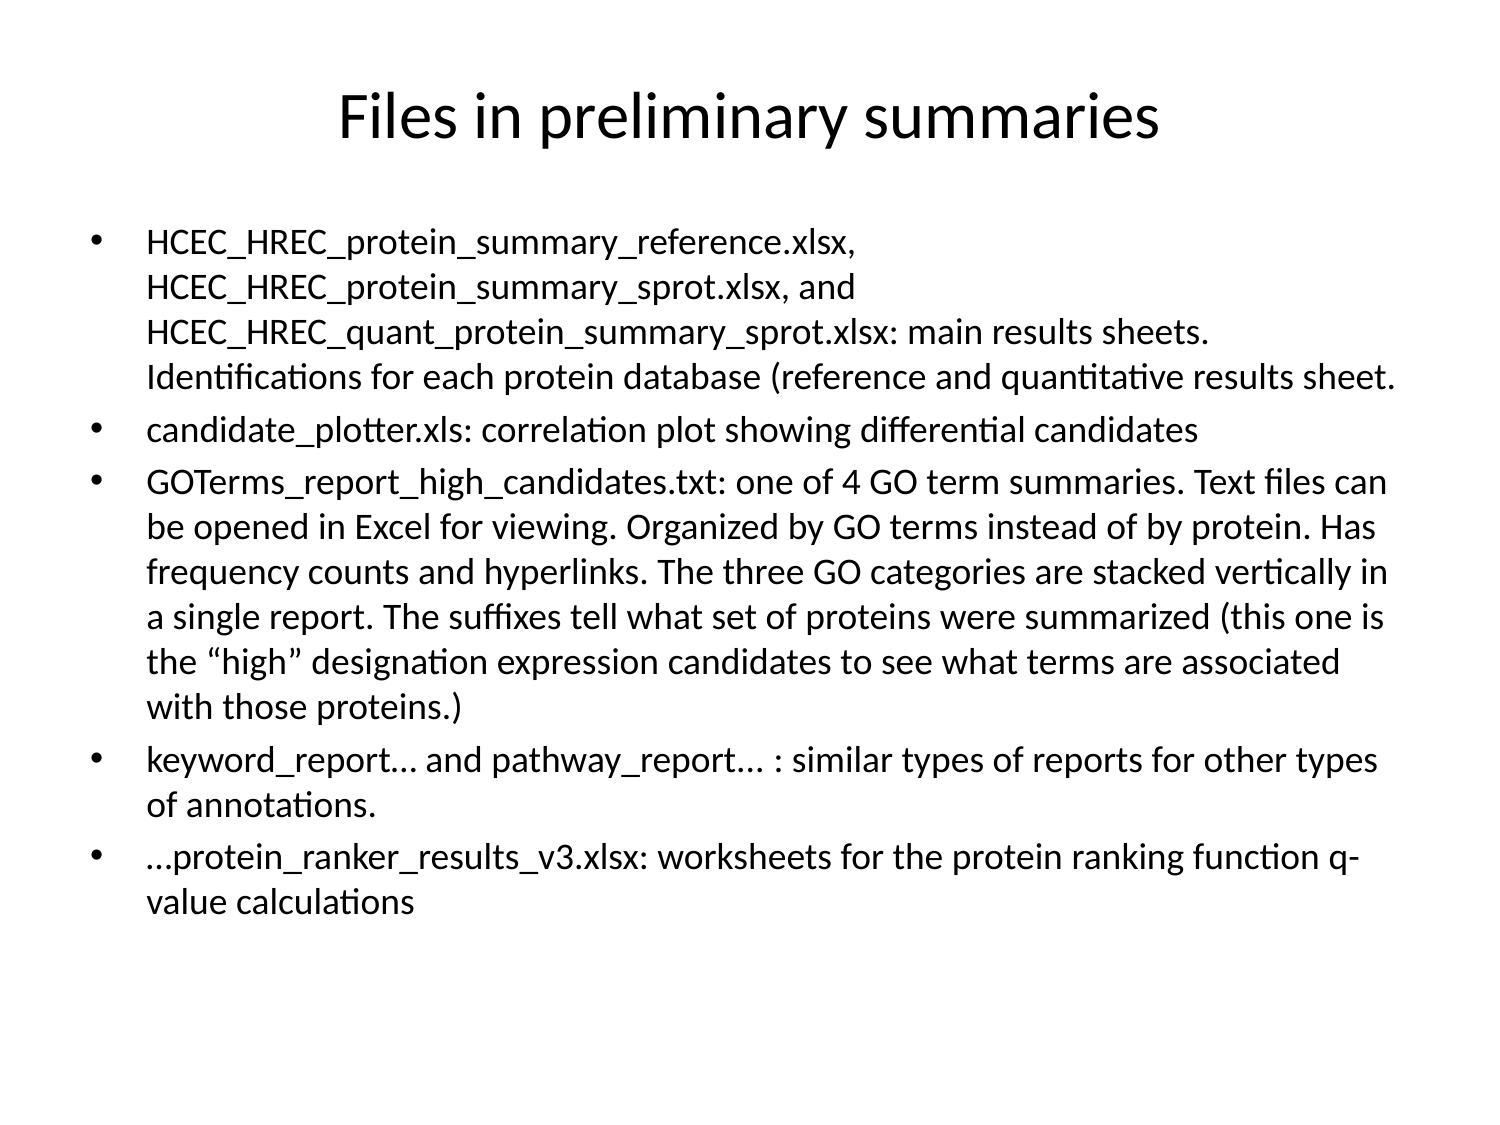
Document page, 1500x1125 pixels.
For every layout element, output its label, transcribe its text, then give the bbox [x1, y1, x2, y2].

list HCEC_HREC_protein_summary_reference.xlsx, HCEC_HREC_protein_summary_sprot.xlsx, and HCEC_HREC_quant_protein_summary_sprot.xlsx: main results sheets. Identifications for each protein database (reference and quantitative results sheet. candidate_plotter.xls: correlation plot showing differential candidates GOTerms_report_high_candidates.txt: one of 4 GO term summaries. Text files can be opened in Excel for viewing. Organized by GO terms instead of by protein. Has frequency counts and hyperlinks. The three GO categories are stacked vertically in a single report. The suffixes tell what set of proteins were summarized (this one is the “high” designation expression candidates to see what terms are associated with those proteins.) keyword_report… and pathway_report... : similar types of reports for other types of annotations. …protein_ranker_results_v3.xlsx: worksheets for the protein ranking function q-value calculations [75, 209, 1425, 1005]
title Files in preliminary summaries [75, 45, 1425, 179]
